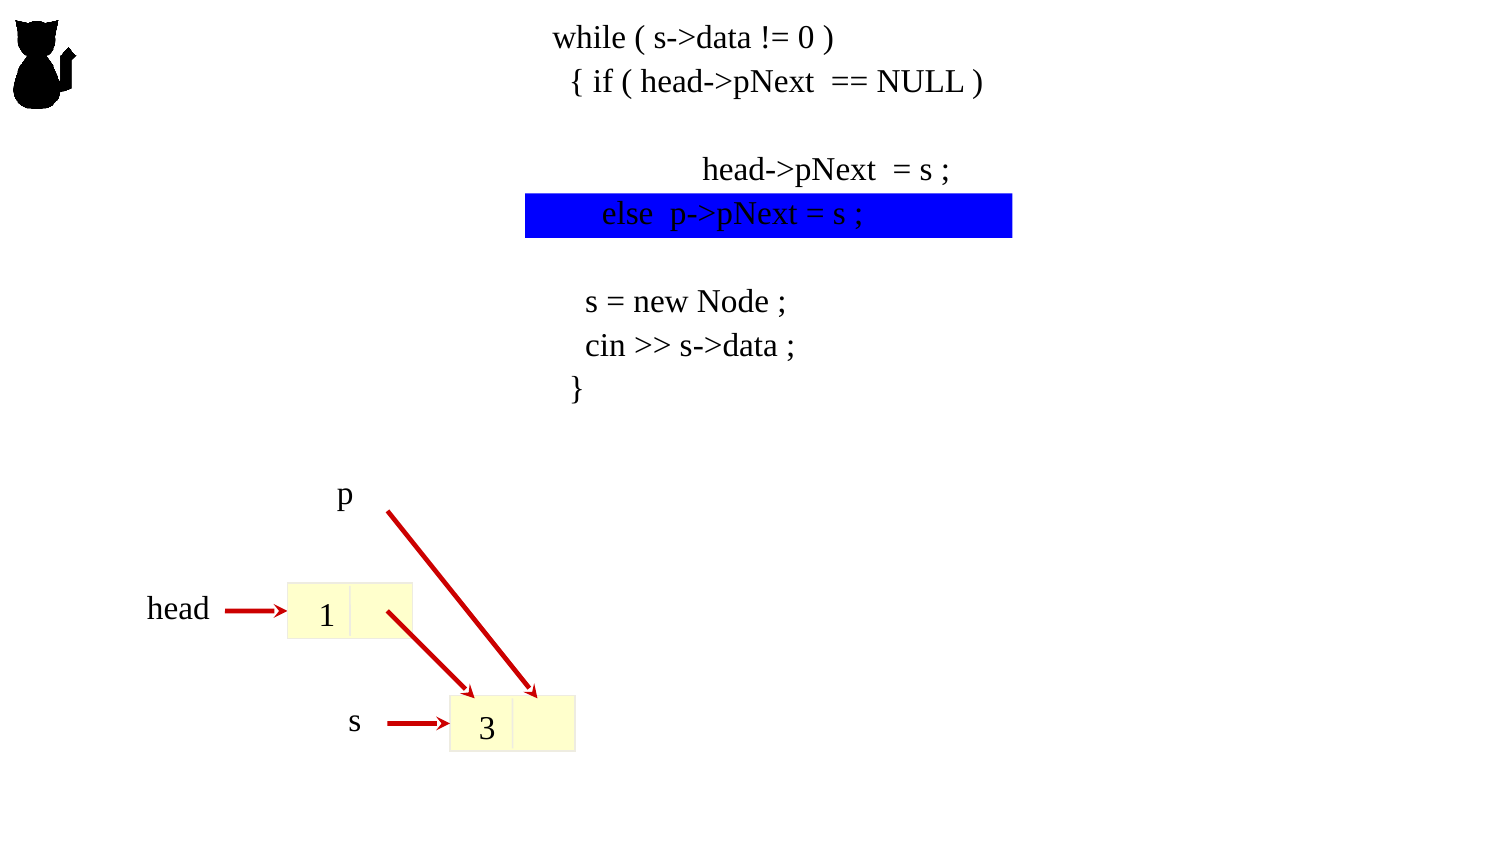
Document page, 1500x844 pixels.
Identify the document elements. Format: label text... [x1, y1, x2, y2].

text_box [524, 684, 537, 693]
text_box while ( s->data != 0 ) { if ( head->pNext == NULL ) head->pNext = s ; else p->pNext = s ; p = s ; s = new Node ; cin >> s->data ; } [537, 4, 1013, 414]
text_box [437, 717, 444, 730]
text_box [525, 193, 537, 238]
text_box p [322, 463, 369, 519]
text_box head [132, 578, 225, 634]
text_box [449, 695, 576, 752]
text_box s [333, 690, 377, 746]
picture [0, 20, 89, 109]
text_box [275, 604, 282, 618]
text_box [287, 582, 413, 642]
